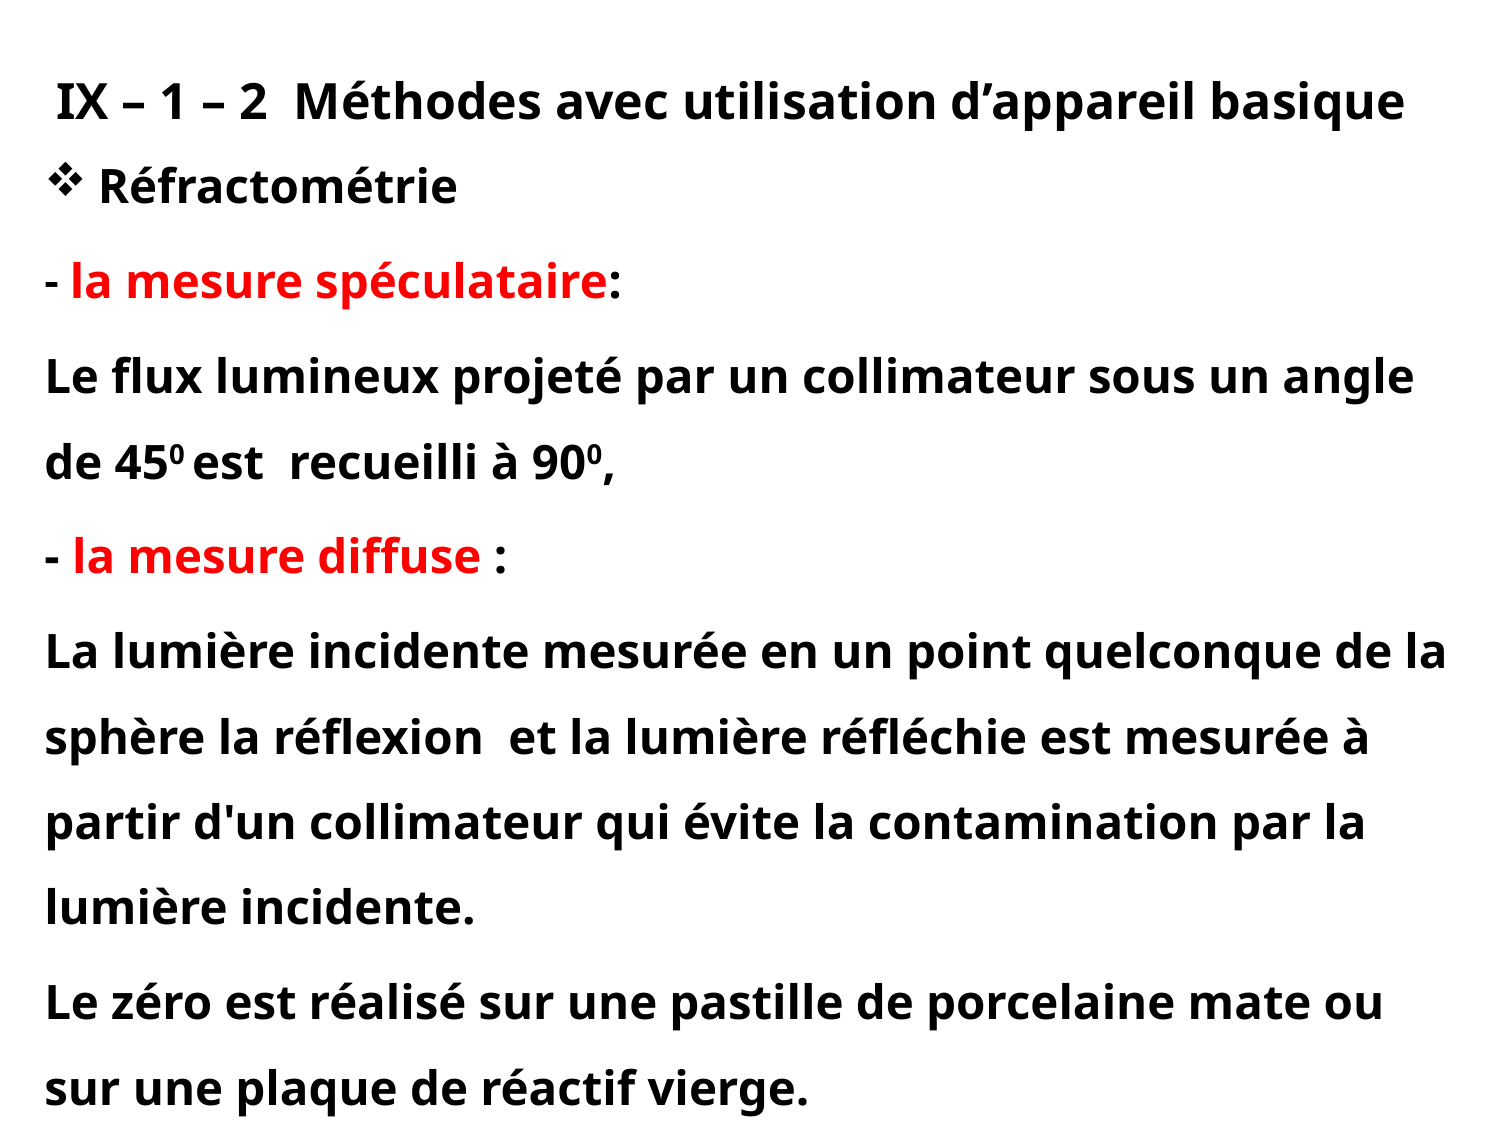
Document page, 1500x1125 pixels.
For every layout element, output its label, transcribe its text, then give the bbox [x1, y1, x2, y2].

list Réfractométrie - la mesure spéculataire: Le flux lumineux projeté par un collimateur sous un angle de 450 est recueilli à 900, - la mesure diffuse : La lumière incidente mesurée en un point quelconque de la sphère la réflexion et la lumière réfléchie est mesurée à partir d'un collimateur qui évite la contamination par la lumière incidente. Le zéro est réalisé sur une pastille de porcelaine mate ou sur une plaque de réactif vierge. [29, 149, 1477, 1125]
list IX – 1 – 2 Méthodes avec utilisation d’appareil basique [41, 30, 1500, 138]
